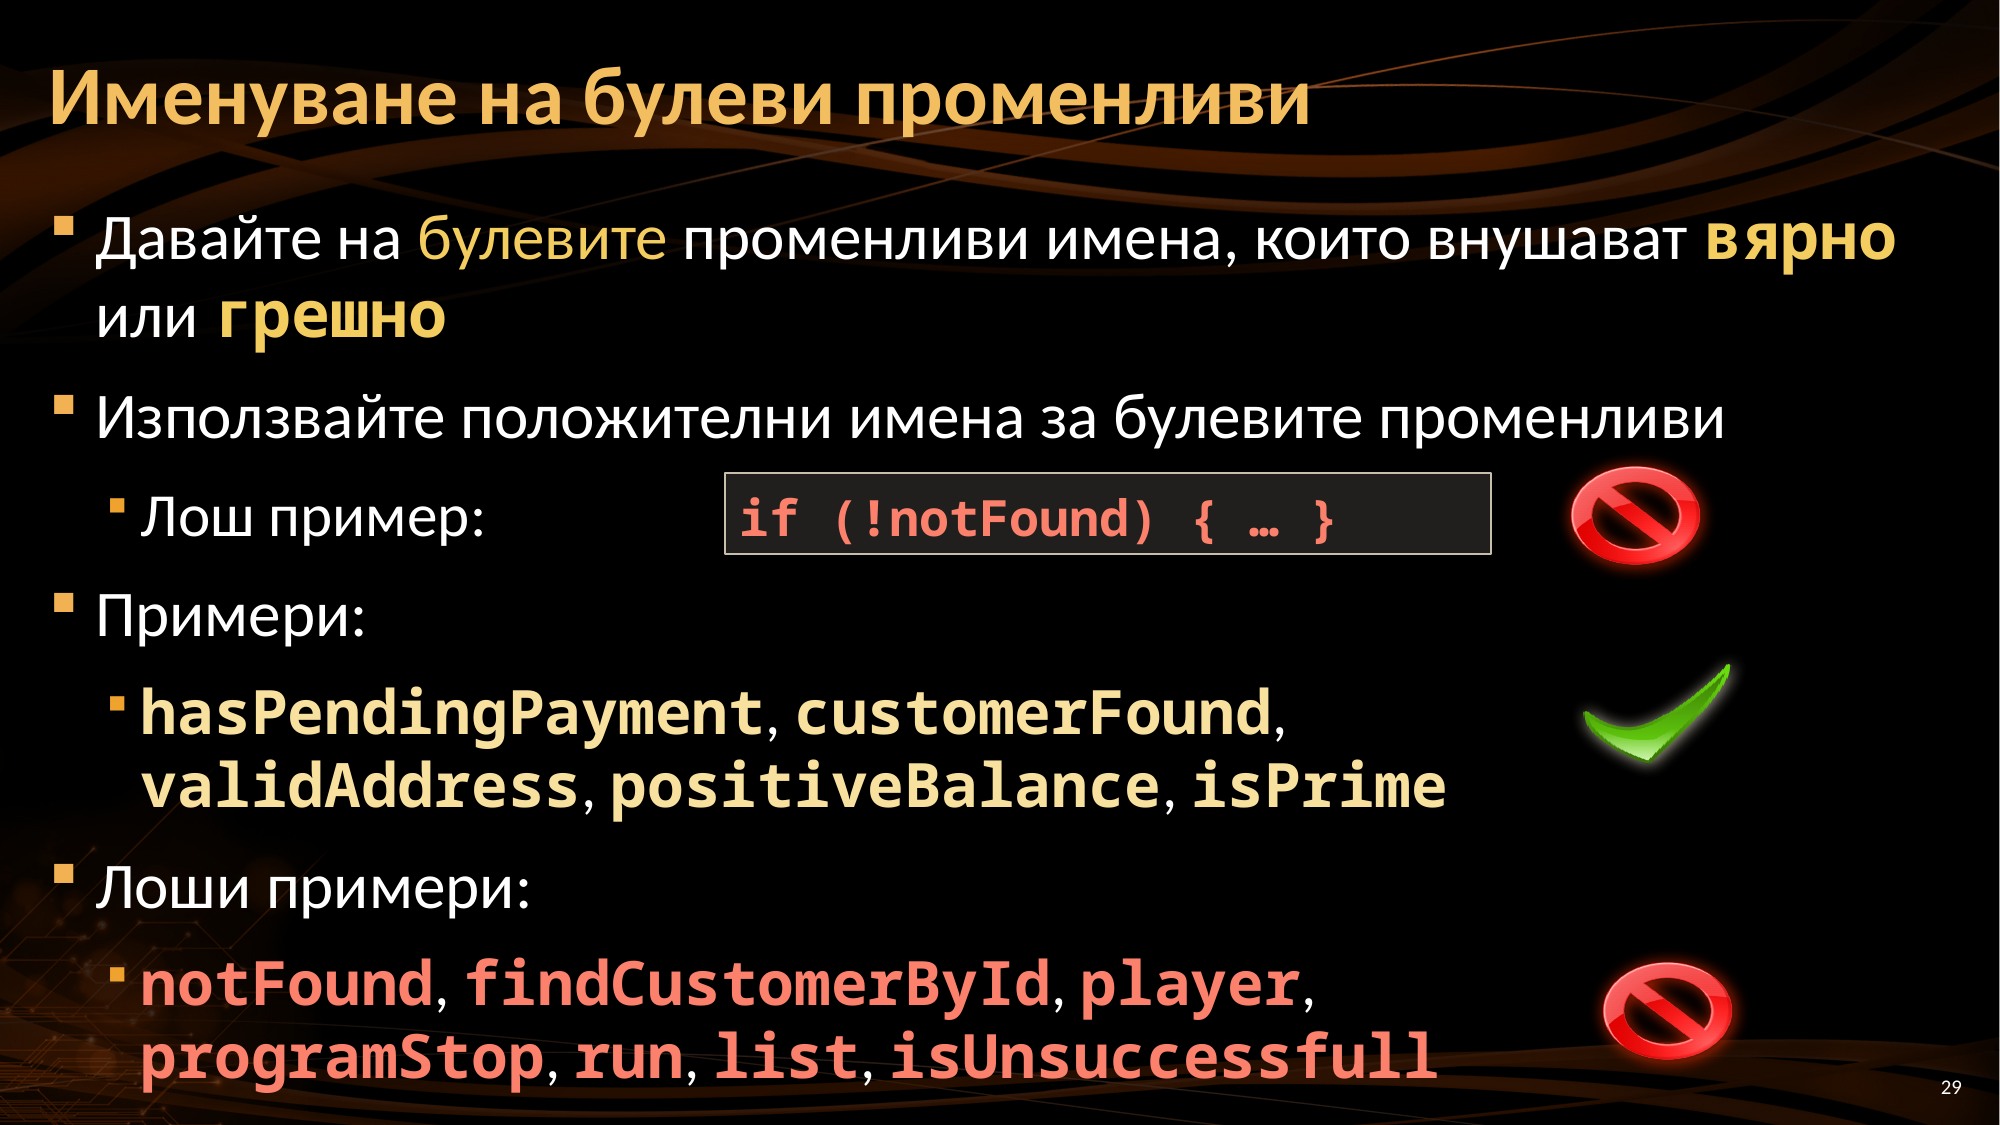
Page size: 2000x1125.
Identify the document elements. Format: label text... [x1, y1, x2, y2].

text_box if (!notFound) { … } [724, 473, 1492, 554]
picture [0, 0, 2000, 1125]
list Давайте на булевите променливи имена, които внушават вярно или грешно Използвайте положителни имена за булевите променливи Лош пример: Примери: hasPendingPayment, customerFound, validAddress, positiveBalance, isPrime Лоши примери: notFound, findCustomerById, player, programStop, run, list, isUnsuccessfull [31, 188, 1968, 1103]
title Именуване на булеви променливи [30, 6, 1602, 189]
